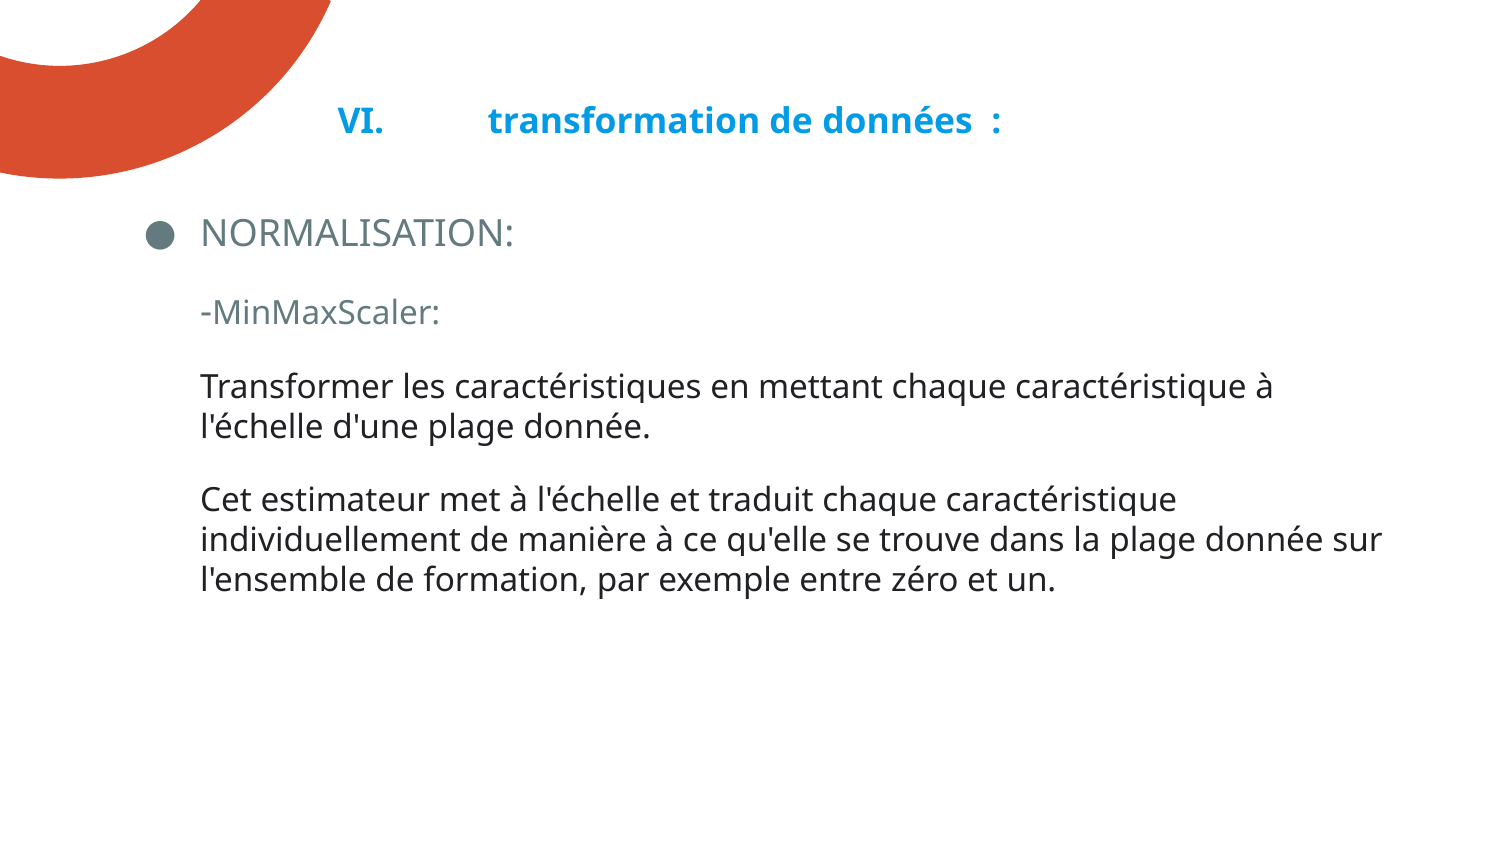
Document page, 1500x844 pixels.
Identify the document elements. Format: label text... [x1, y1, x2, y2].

text_box VI. transformation de données : [322, 40, 1395, 173]
subtitle NORMALISATION: -MinMaxScaler: Transformer les caractéristiques en mettant chaque caractéristique à l'échelle d'une plage donnée. Cet estimateur met à l'échelle et traduit chaque caractéristique individuellement de manière à ce qu'elle se trouve dans la plage donnée sur l'ensemble de formation, par exemple entre zéro et un. [110, 193, 1421, 733]
